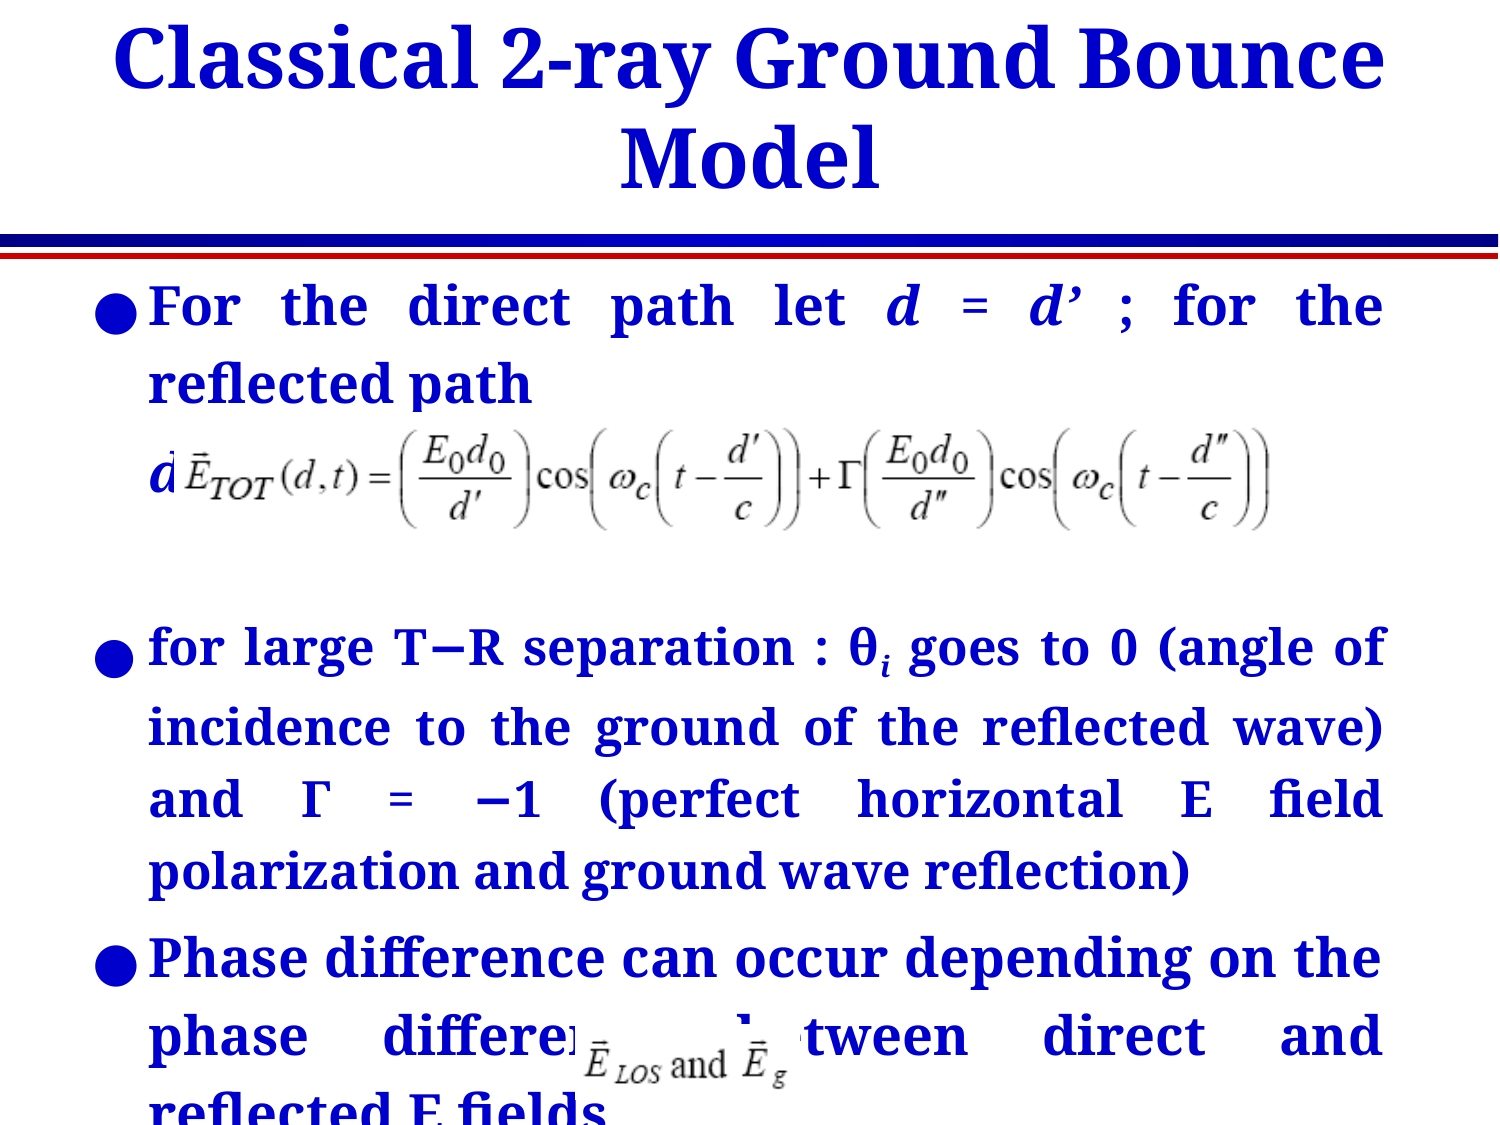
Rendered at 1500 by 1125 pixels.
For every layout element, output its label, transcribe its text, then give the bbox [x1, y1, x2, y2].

list For the direct path let d = d’ ; for the reflected path d = d” then for large T−R separation : θi goes to 0 (angle of incidence to the ground of the reflected wave) and Γ = −1 (perfect horizontal E field polarization and ground wave reflection) Phase difference can occur depending on the phase difference between direct and reflected E fields The phase difference is θ∆ due to Path difference , ∆ = d”− d’, between [77, 250, 1400, 1125]
slide_number ‹#› [1074, 1025, 1388, 1100]
picture [174, 412, 1286, 540]
title Classical 2-ray Ground Bounce Model [0, 24, 1500, 213]
picture [574, 1024, 800, 1100]
